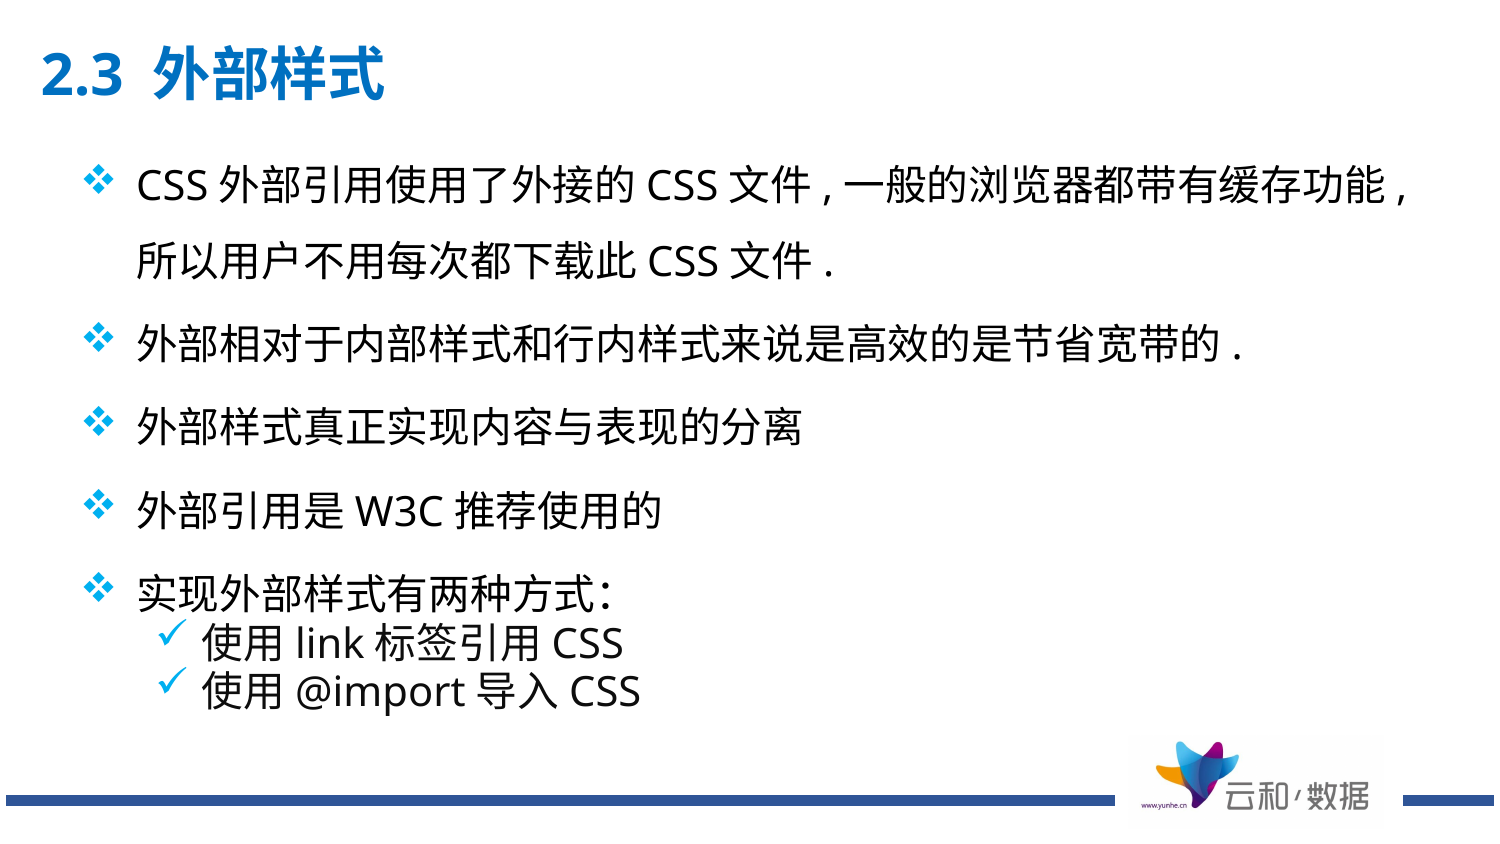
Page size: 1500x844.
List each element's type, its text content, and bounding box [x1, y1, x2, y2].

list CSS外部引用使用了外接的CSS文件,一般的浏览器都带有缓存功能,所以用户不用每次都下载此CSS文件. 外部相对于内部样式和行内样式来说是高效的是节省宽带的. 外部样式真正实现内容与表现的分离 外部引用是W3C推荐使用的 实现外部样式有两种方式： 使用link标签引用CSS 使用@import导入CSS [64, 126, 1424, 753]
title 2.3 外部样式 [25, 1, 1376, 143]
picture [1128, 753, 1384, 829]
